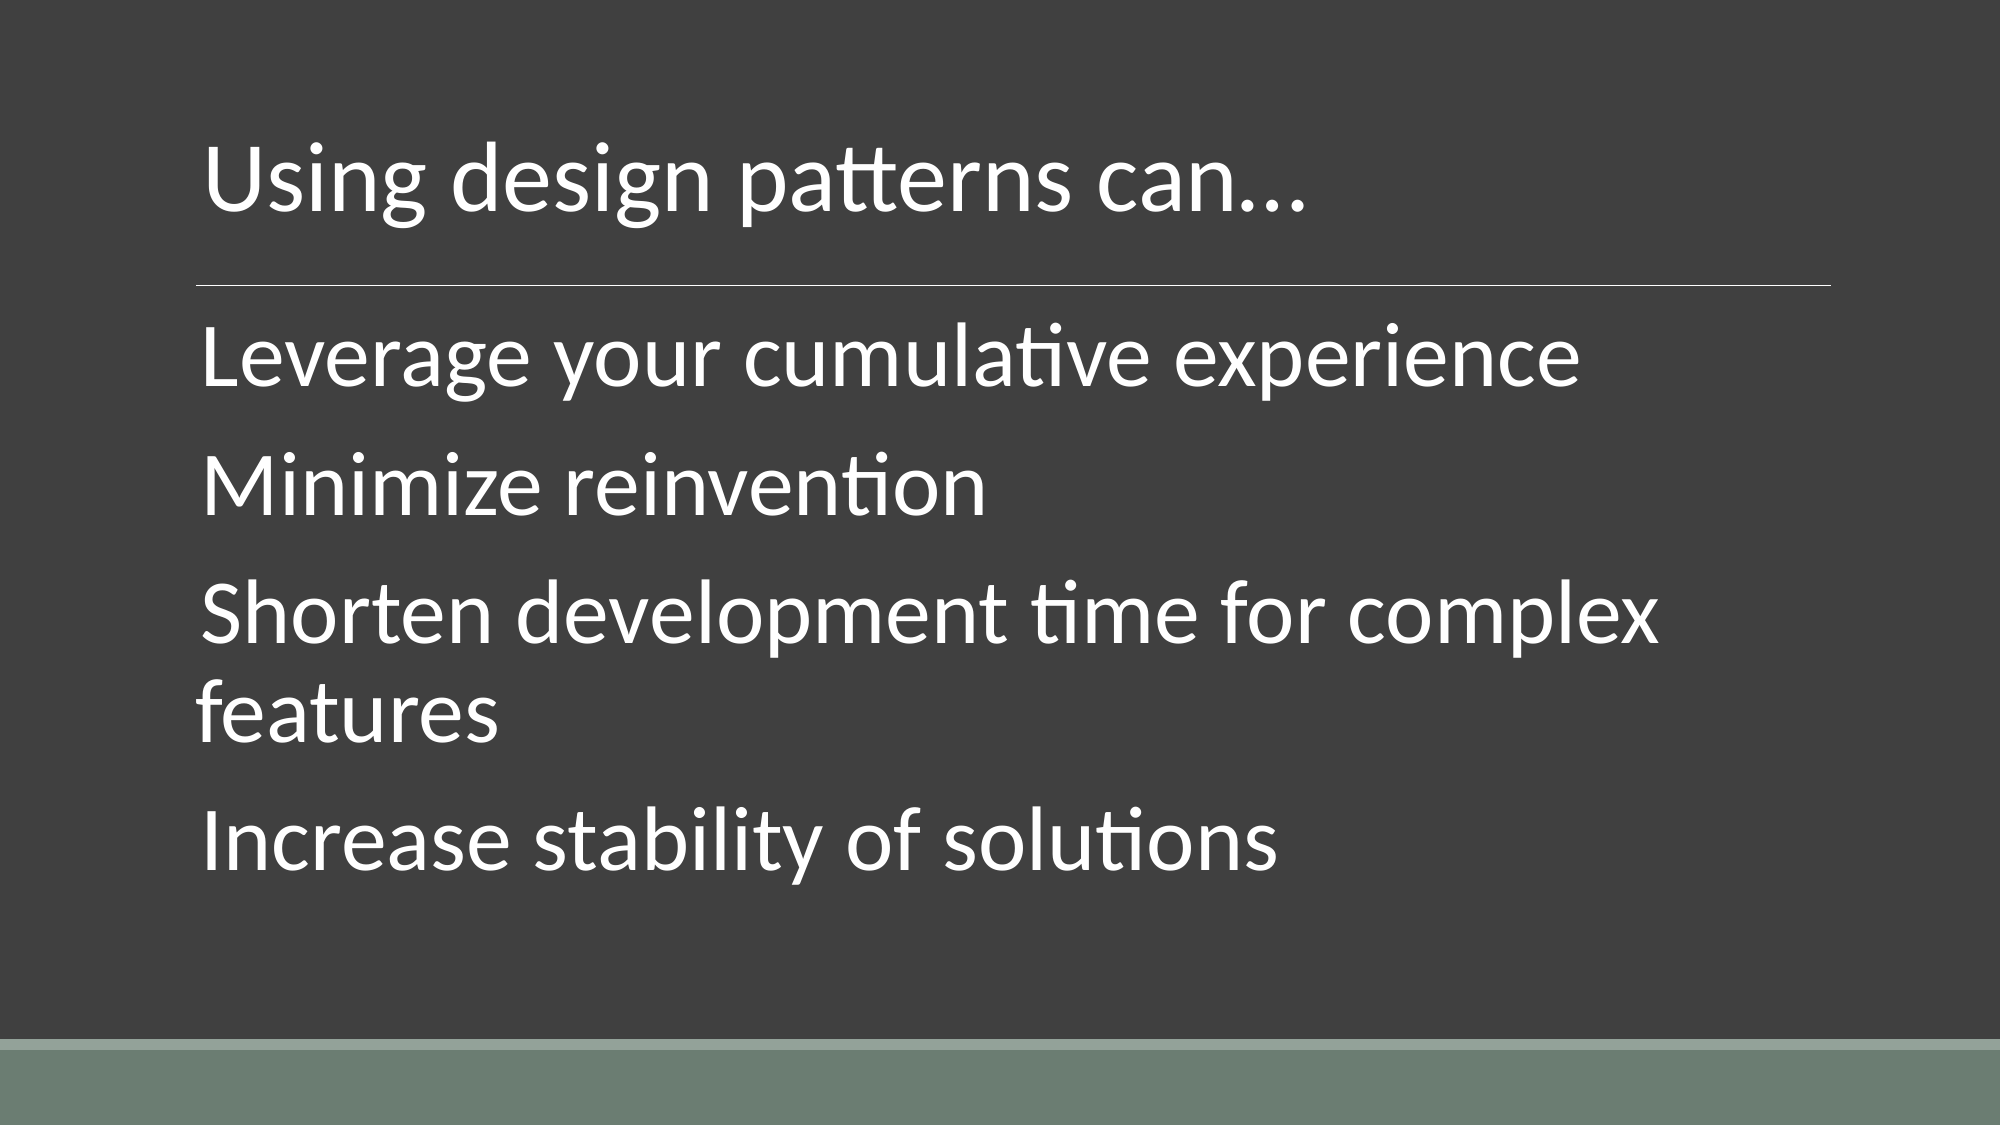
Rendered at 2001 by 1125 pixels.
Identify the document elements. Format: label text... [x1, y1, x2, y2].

list Leverage your cumulative experience Minimize reinvention Shorten development time for complex features Increase stability of solutions [180, 299, 1830, 963]
text_box Using design patterns can… [187, 103, 1323, 239]
